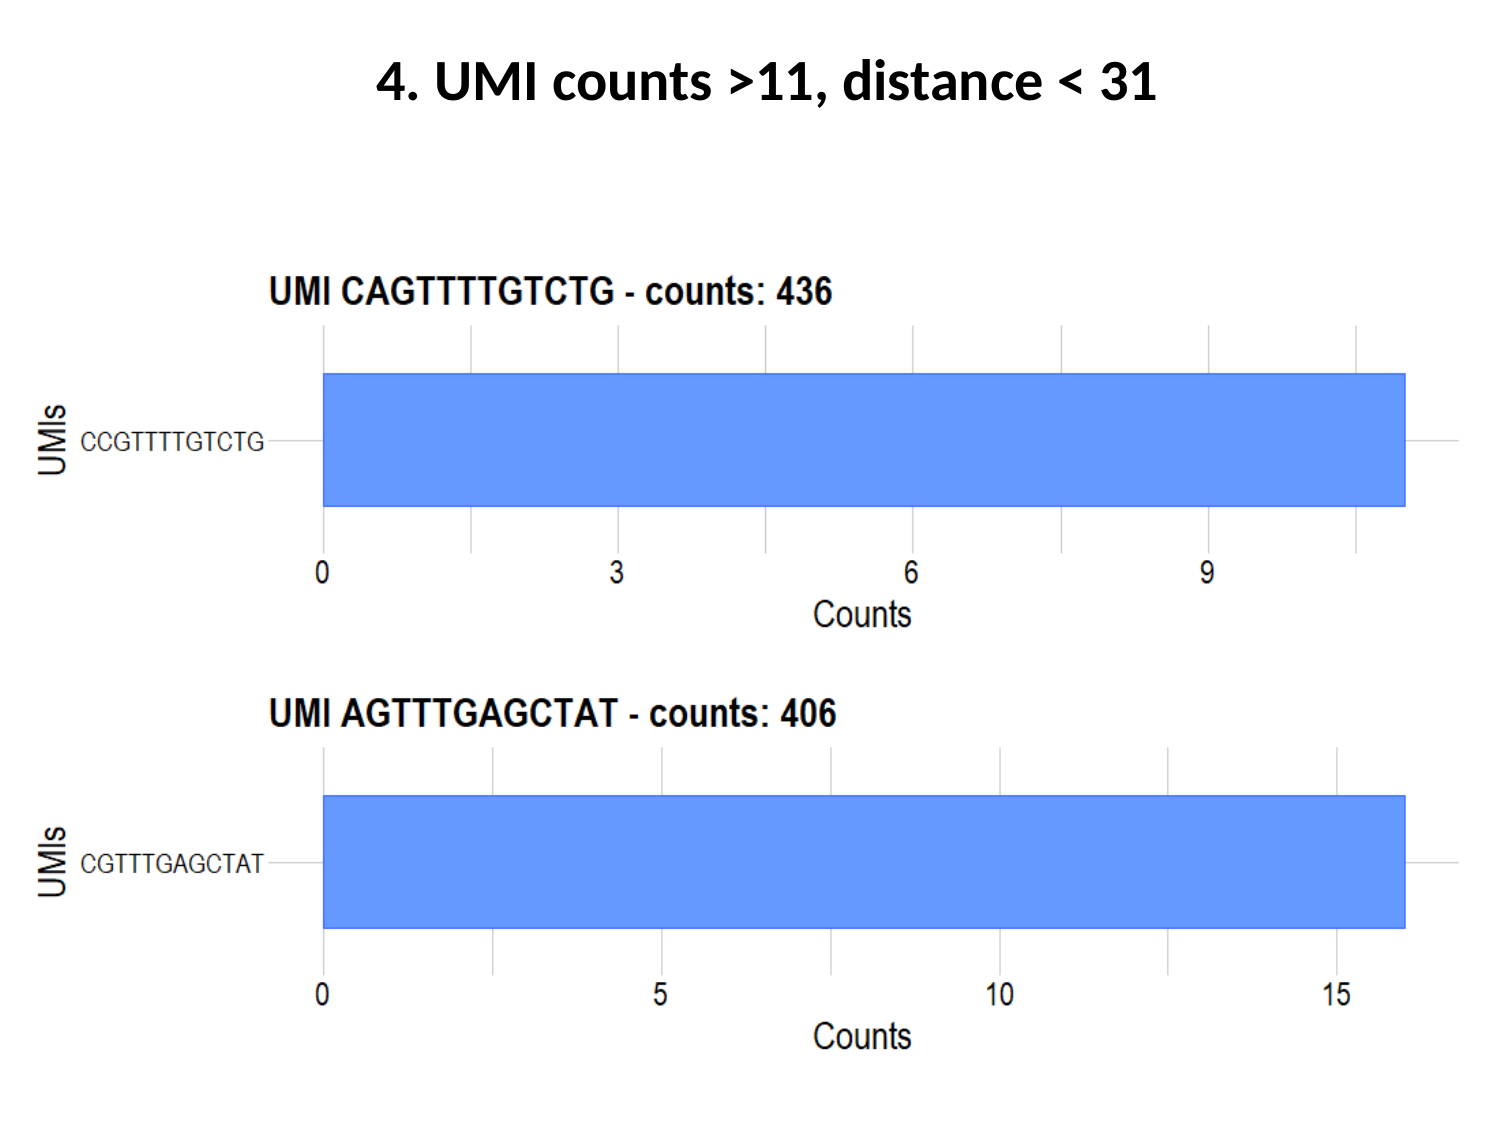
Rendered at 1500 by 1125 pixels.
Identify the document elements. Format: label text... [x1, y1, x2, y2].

text_box 4. UMI counts >11, distance < 31 [234, 35, 1301, 120]
picture [0, 234, 1500, 1093]
